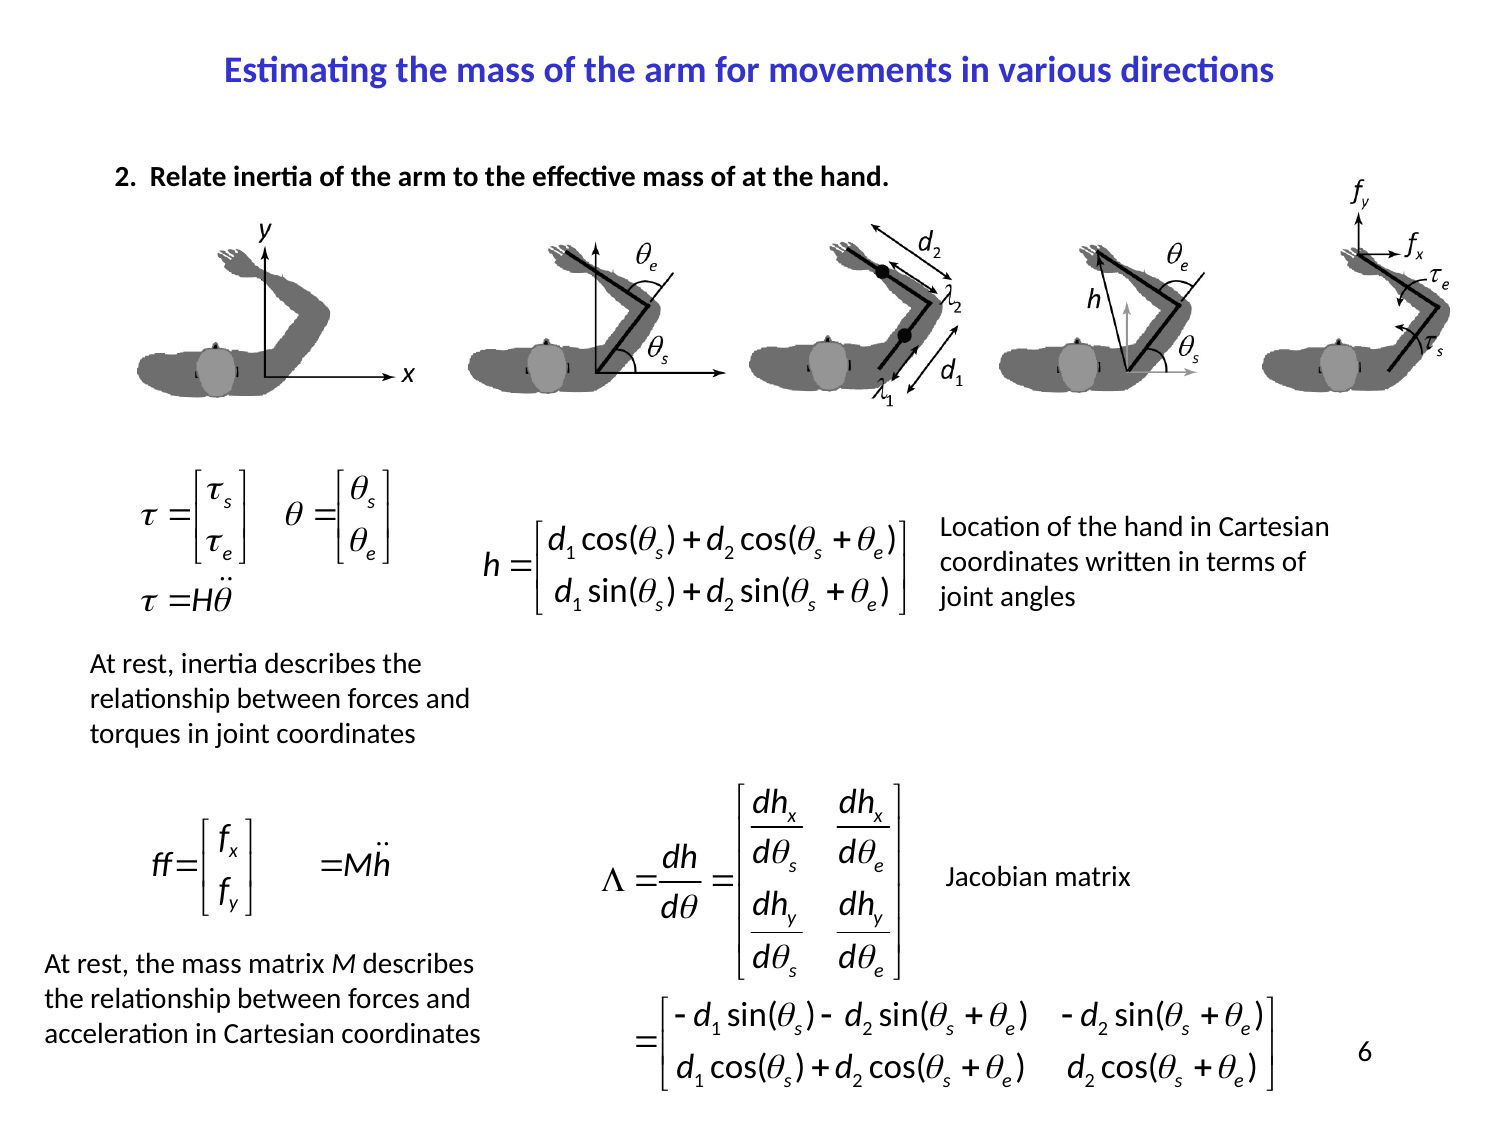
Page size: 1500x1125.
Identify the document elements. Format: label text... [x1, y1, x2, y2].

text_box Estimating the mass of the arm for movements in various directions [209, 37, 1291, 98]
text_box Location of the hand in Cartesian coordinates written in terms of joint angles [924, 499, 1358, 620]
picture [999, 237, 1205, 393]
text_box At rest, inertia describes the relationship between forces and torques in joint coordinates [74, 637, 493, 758]
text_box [137, 462, 403, 620]
text_box At rest, the mass matrix M describes the relationship between forces and acceleration in Cartesian coordinates [29, 937, 522, 1058]
picture [137, 213, 415, 398]
text_box 2. Relate inertia of the arm to the effective mass of at the hand. [99, 149, 1138, 200]
picture [1262, 174, 1451, 393]
picture [467, 237, 726, 394]
slide_number 5 [1290, 1025, 1388, 1100]
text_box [595, 777, 1287, 1098]
picture [749, 224, 963, 411]
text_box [141, 812, 399, 924]
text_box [477, 512, 918, 624]
